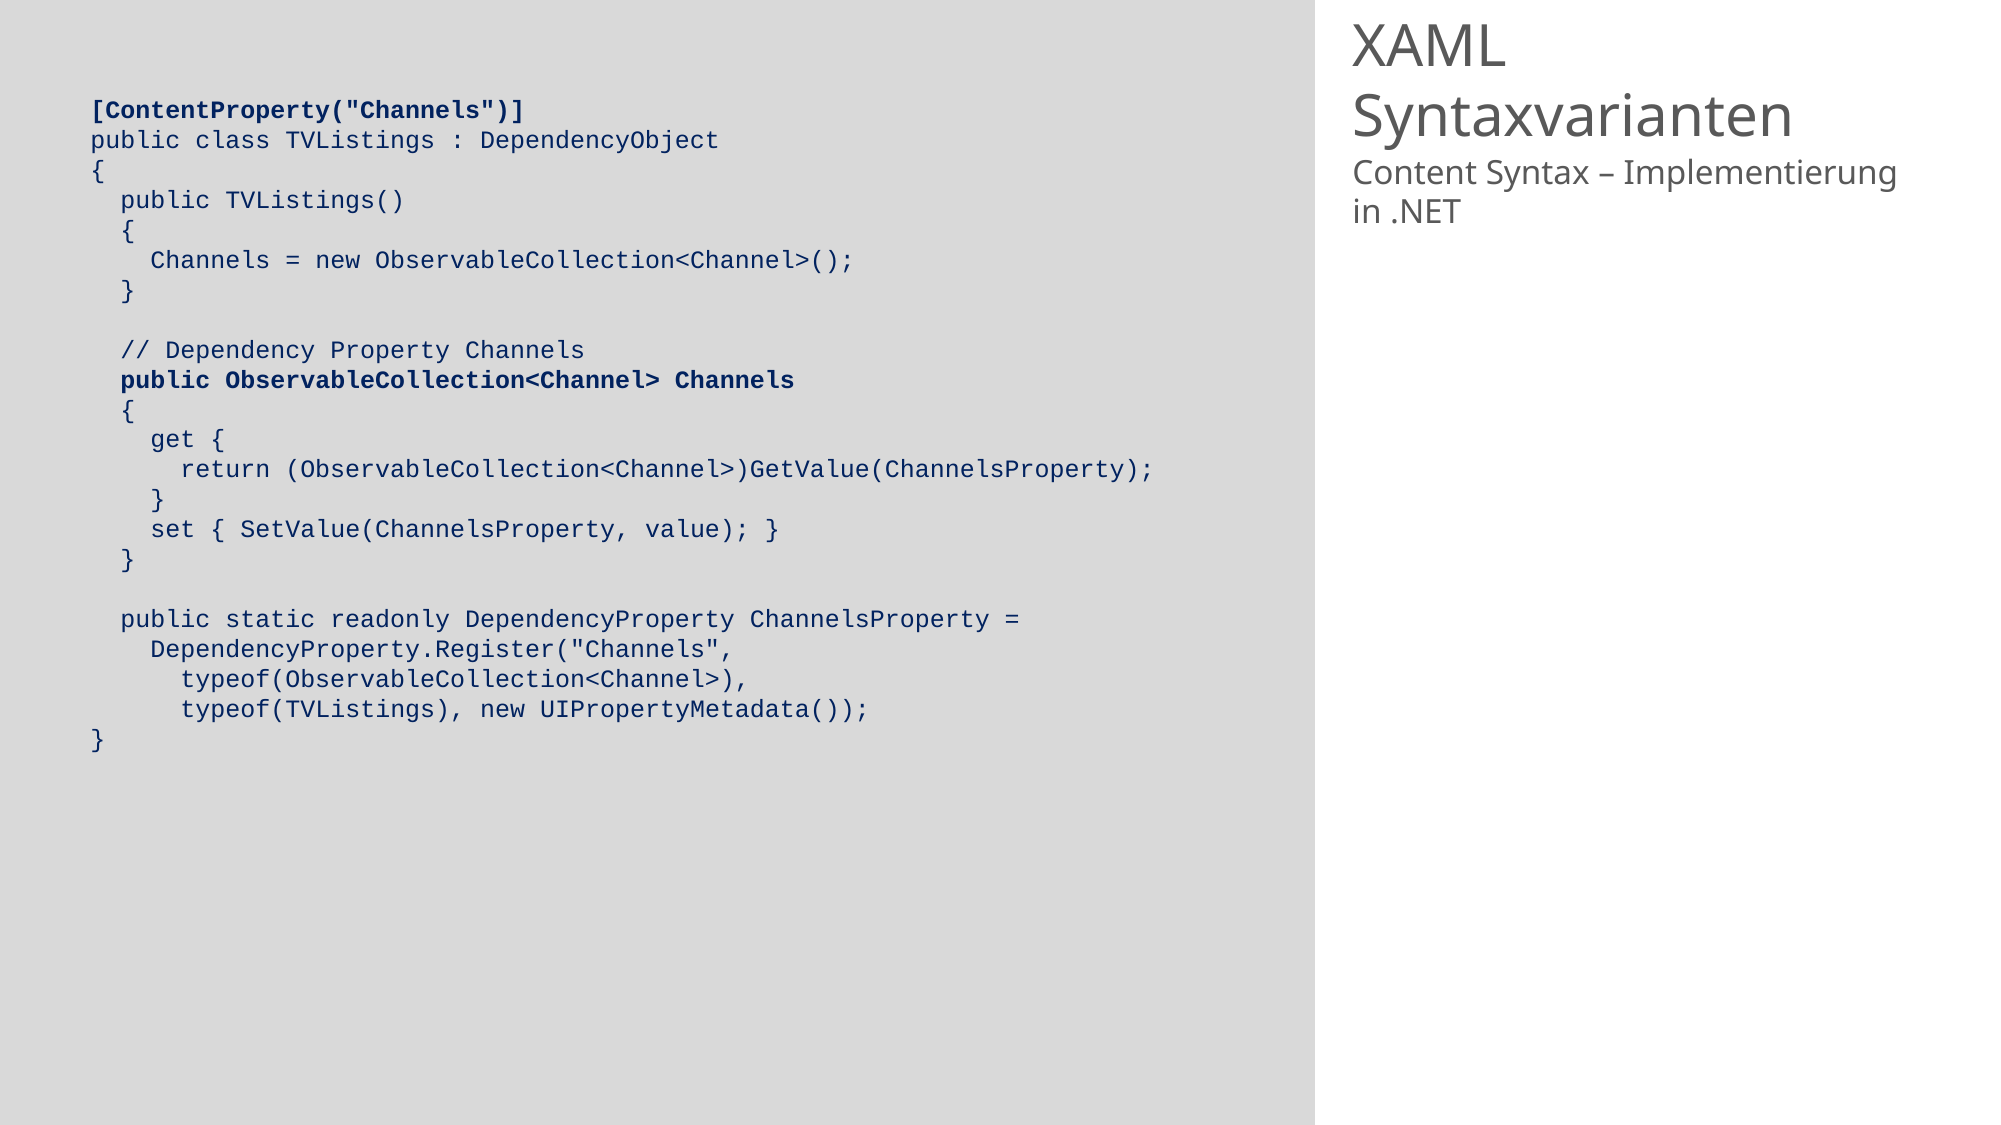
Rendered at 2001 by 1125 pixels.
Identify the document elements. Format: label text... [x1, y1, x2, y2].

title XAML Syntaxvarianten [1352, 39, 1945, 149]
list Content Syntax – Implementierung in .NET [1352, 150, 1945, 235]
list [ContentProperty("Channels")] public class TVListings : DependencyObject { public TVListings() { Channels = new ObservableCollection<Channel>(); } // Dependency Property Channels public ObservableCollection<Channel> Channels { get { return (ObservableCollection<Channel>)GetValue(ChannelsProperty); } set { SetValue(ChannelsProperty, value); } } public static readonly DependencyProperty ChannelsProperty = DependencyProperty.Register("Channels", typeof(ObservableCollection<Channel>), typeof(TVListings), new UIPropertyMetadata()); } [90, 93, 1256, 1018]
